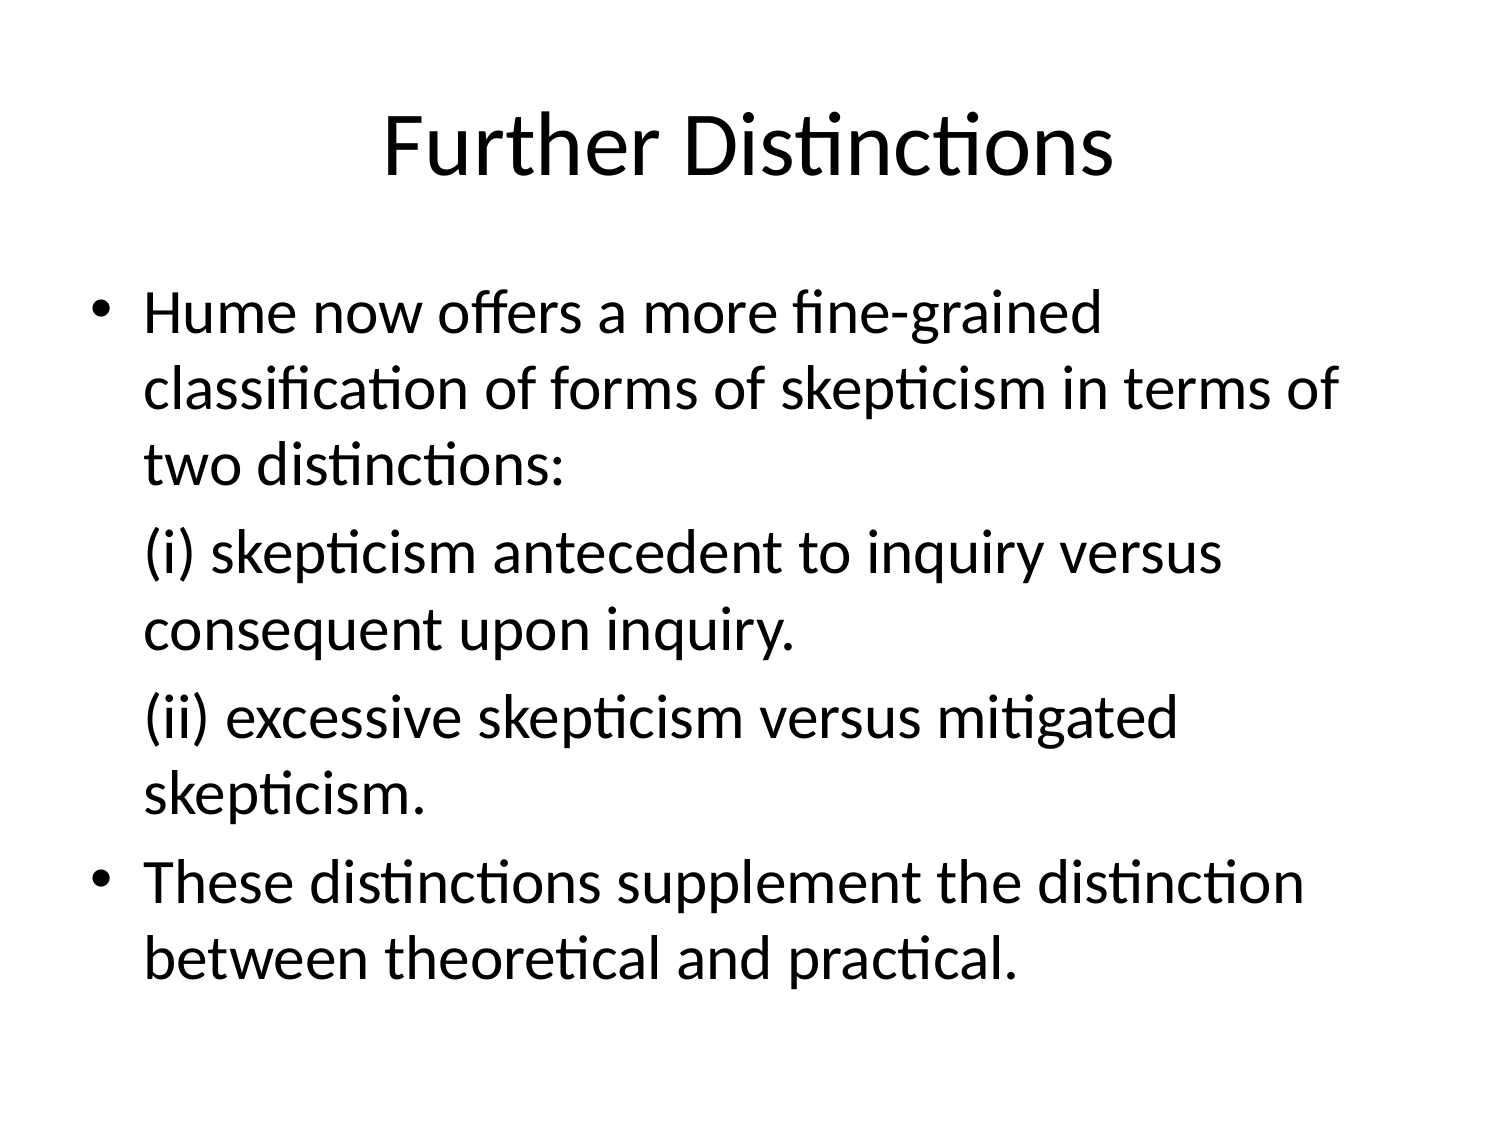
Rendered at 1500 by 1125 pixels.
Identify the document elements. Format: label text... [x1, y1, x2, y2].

list Hume now offers a more fine-grained classification of forms of skepticism in terms of two distinctions: (i) skepticism antecedent to inquiry versus consequent upon inquiry. (ii) excessive skepticism versus mitigated skepticism. These distinctions supplement the distinction between theoretical and practical. [75, 262, 1425, 1005]
title Further Distinctions [75, 45, 1425, 233]
